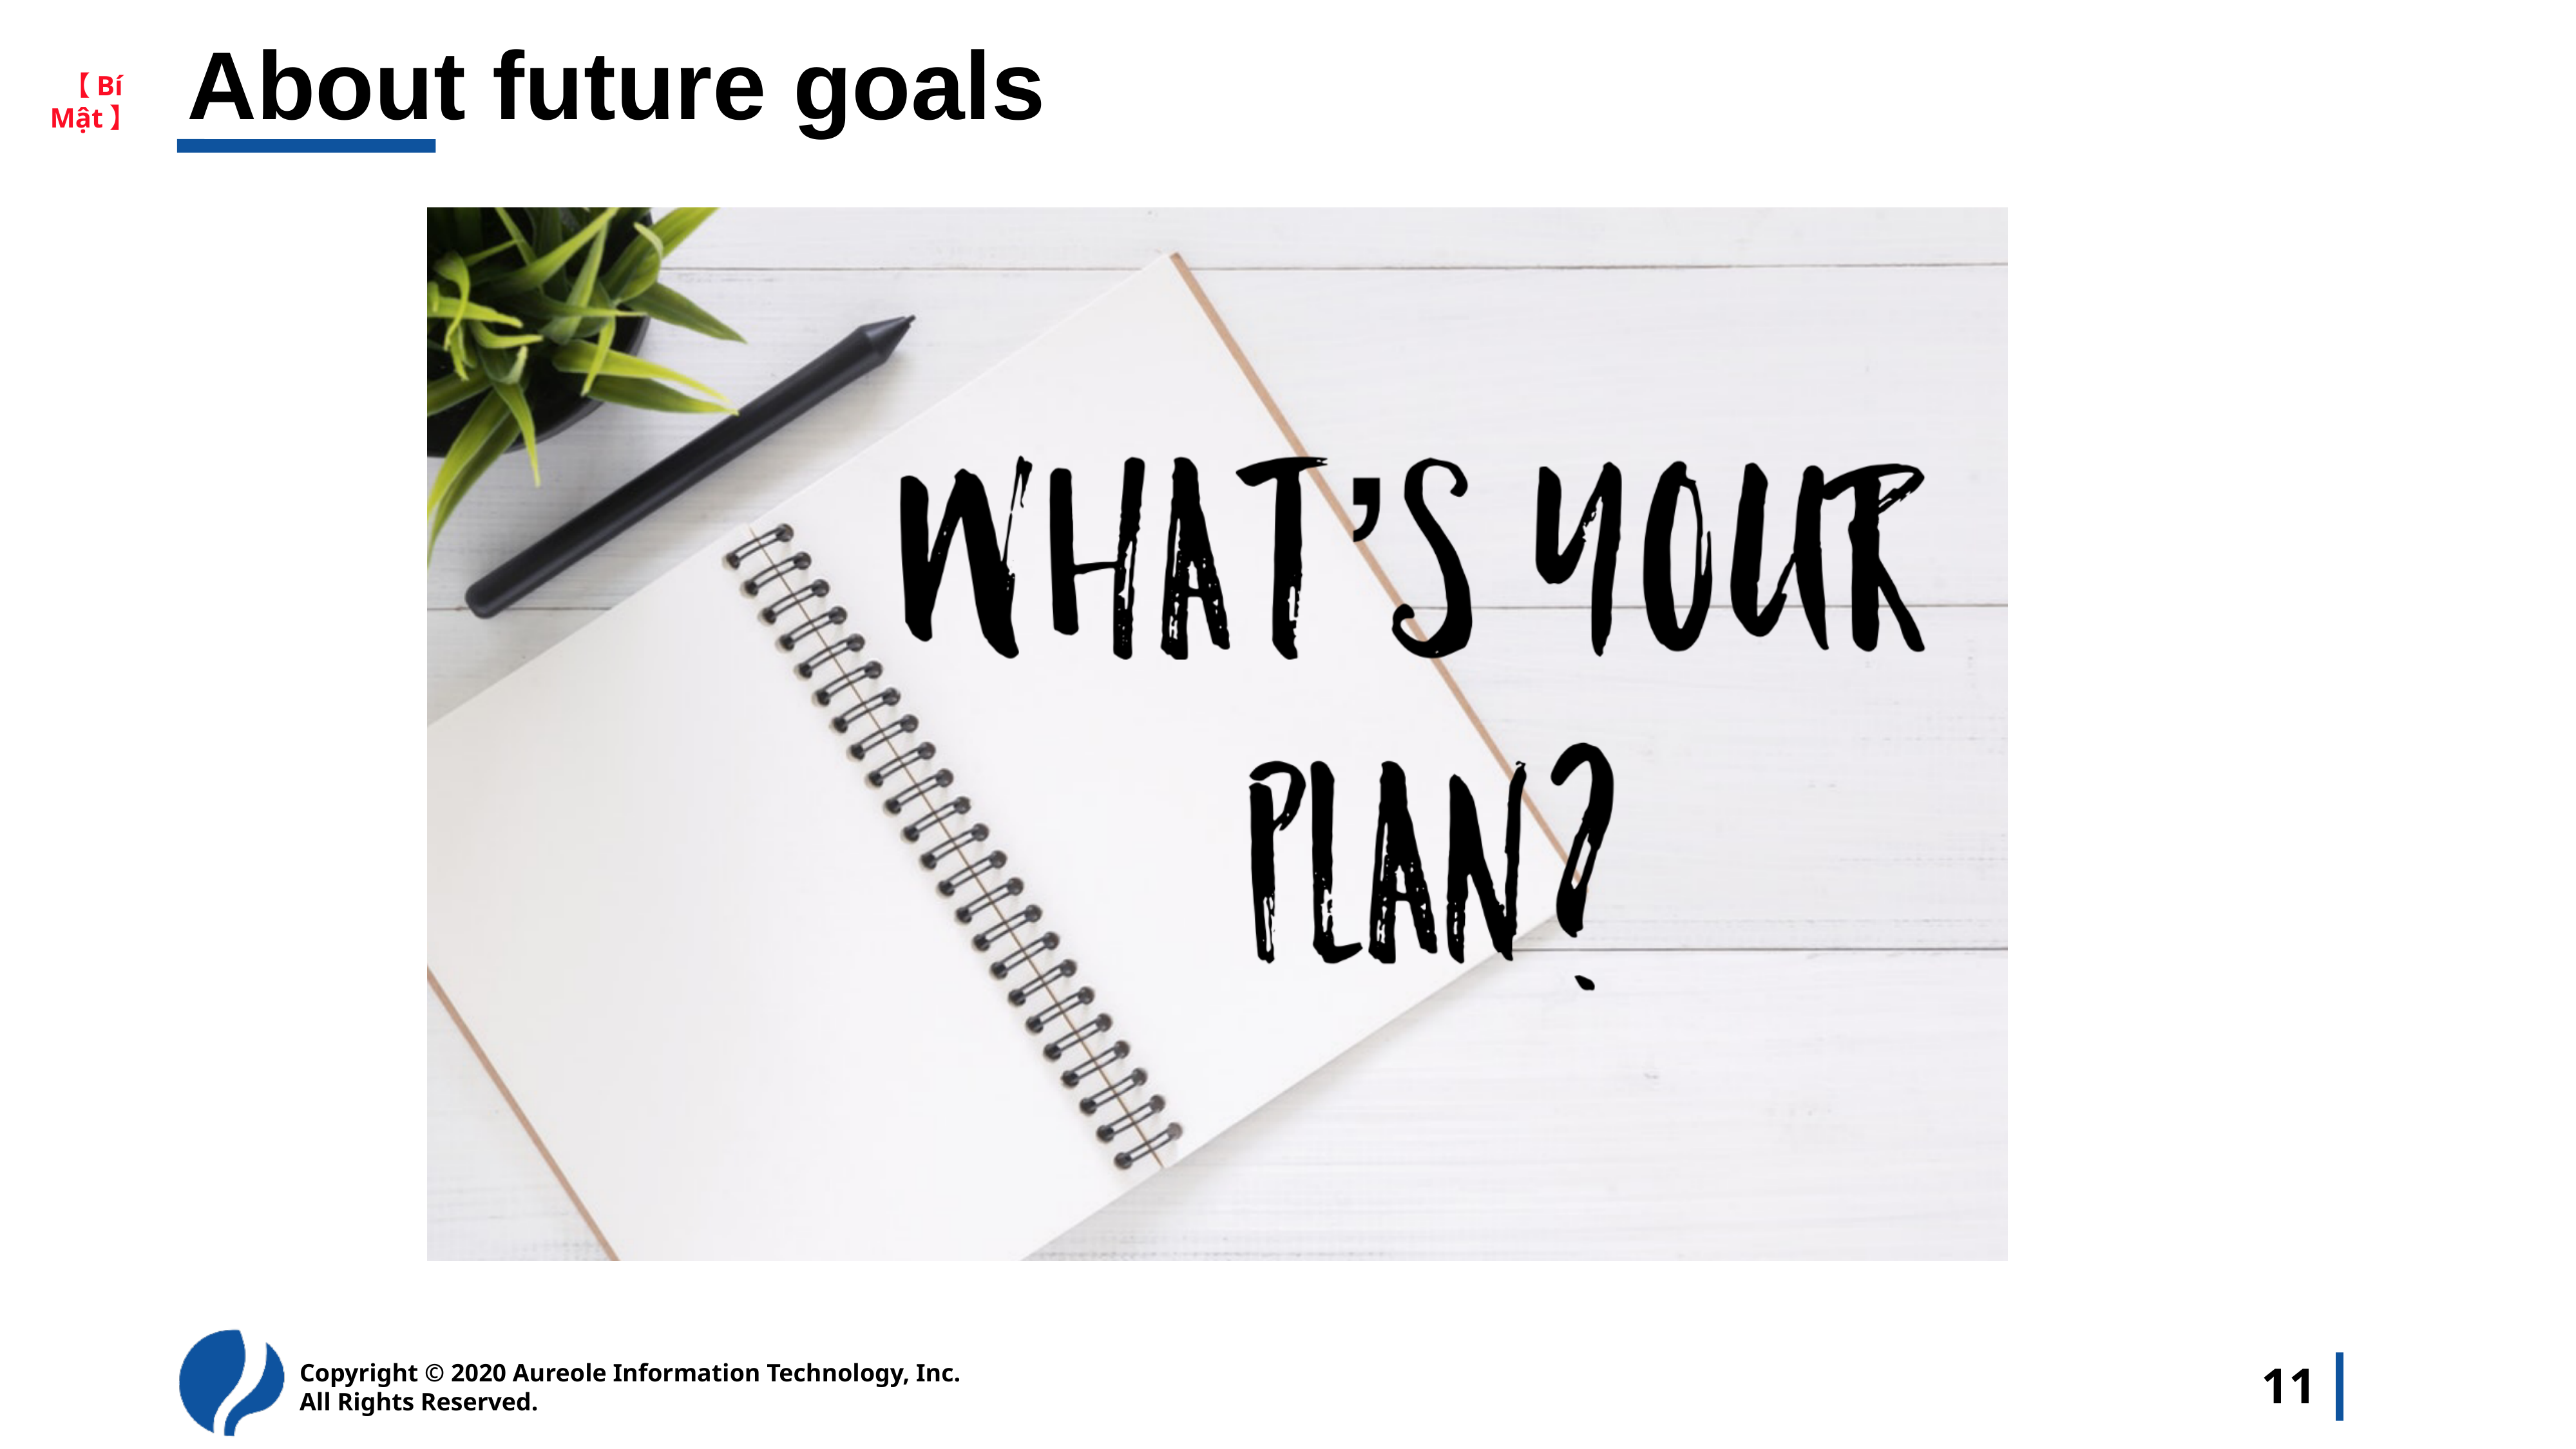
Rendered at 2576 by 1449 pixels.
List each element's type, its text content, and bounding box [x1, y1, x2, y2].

title About future goals [177, 30, 2399, 146]
picture [427, 207, 2008, 1261]
picture [177, 1327, 291, 1441]
